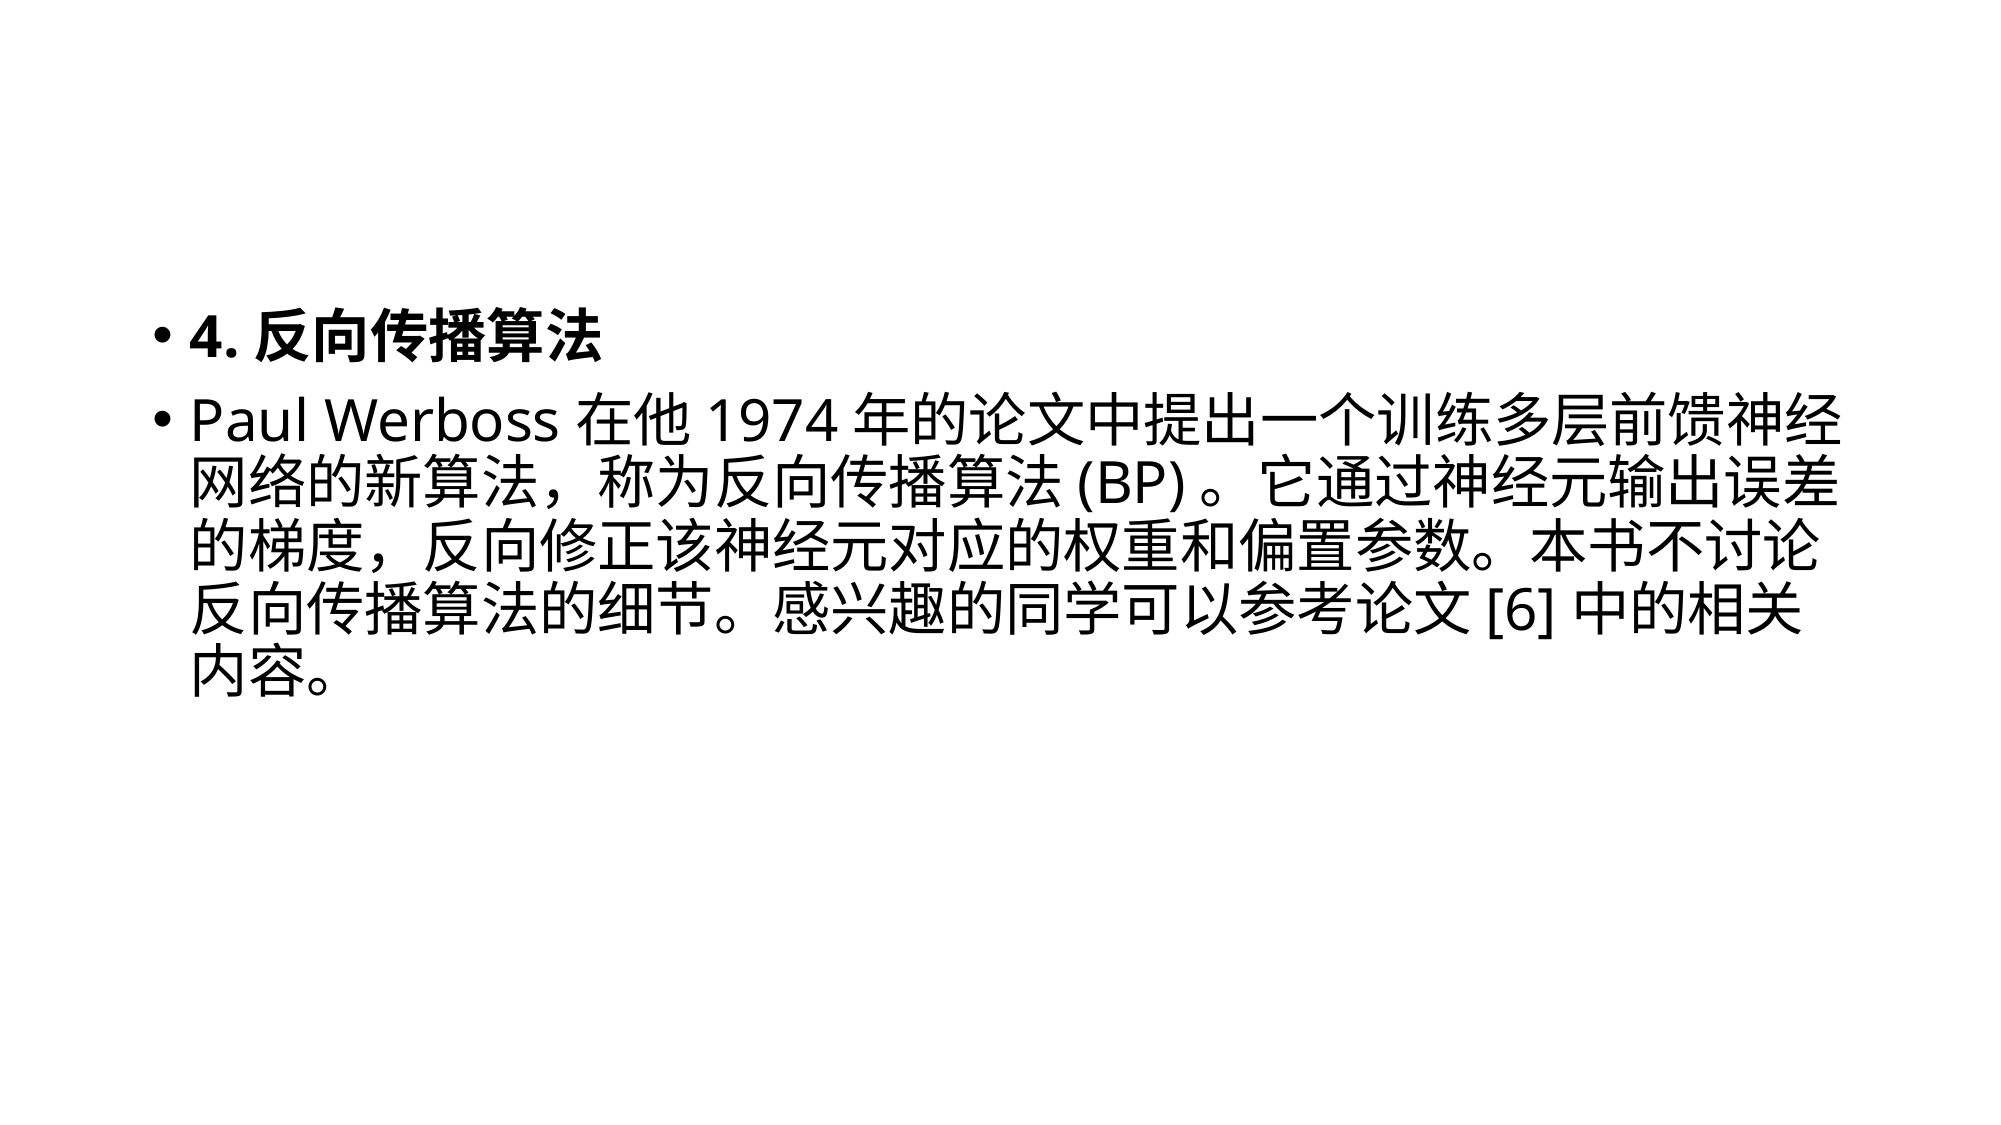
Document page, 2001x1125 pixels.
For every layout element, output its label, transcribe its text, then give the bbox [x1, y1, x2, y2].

list 4.反向传播算法 Paul Werboss在他1974年的论文中提出一个训练多层前馈神经网络的新算法，称为反向传播算法(BP)。它通过神经元输出误差的梯度，反向修正该神经元对应的权重和偏置参数。本书不讨论反向传播算法的细节。感兴趣的同学可以参考论文[6]中的相关内容。 [137, 299, 1863, 1014]
